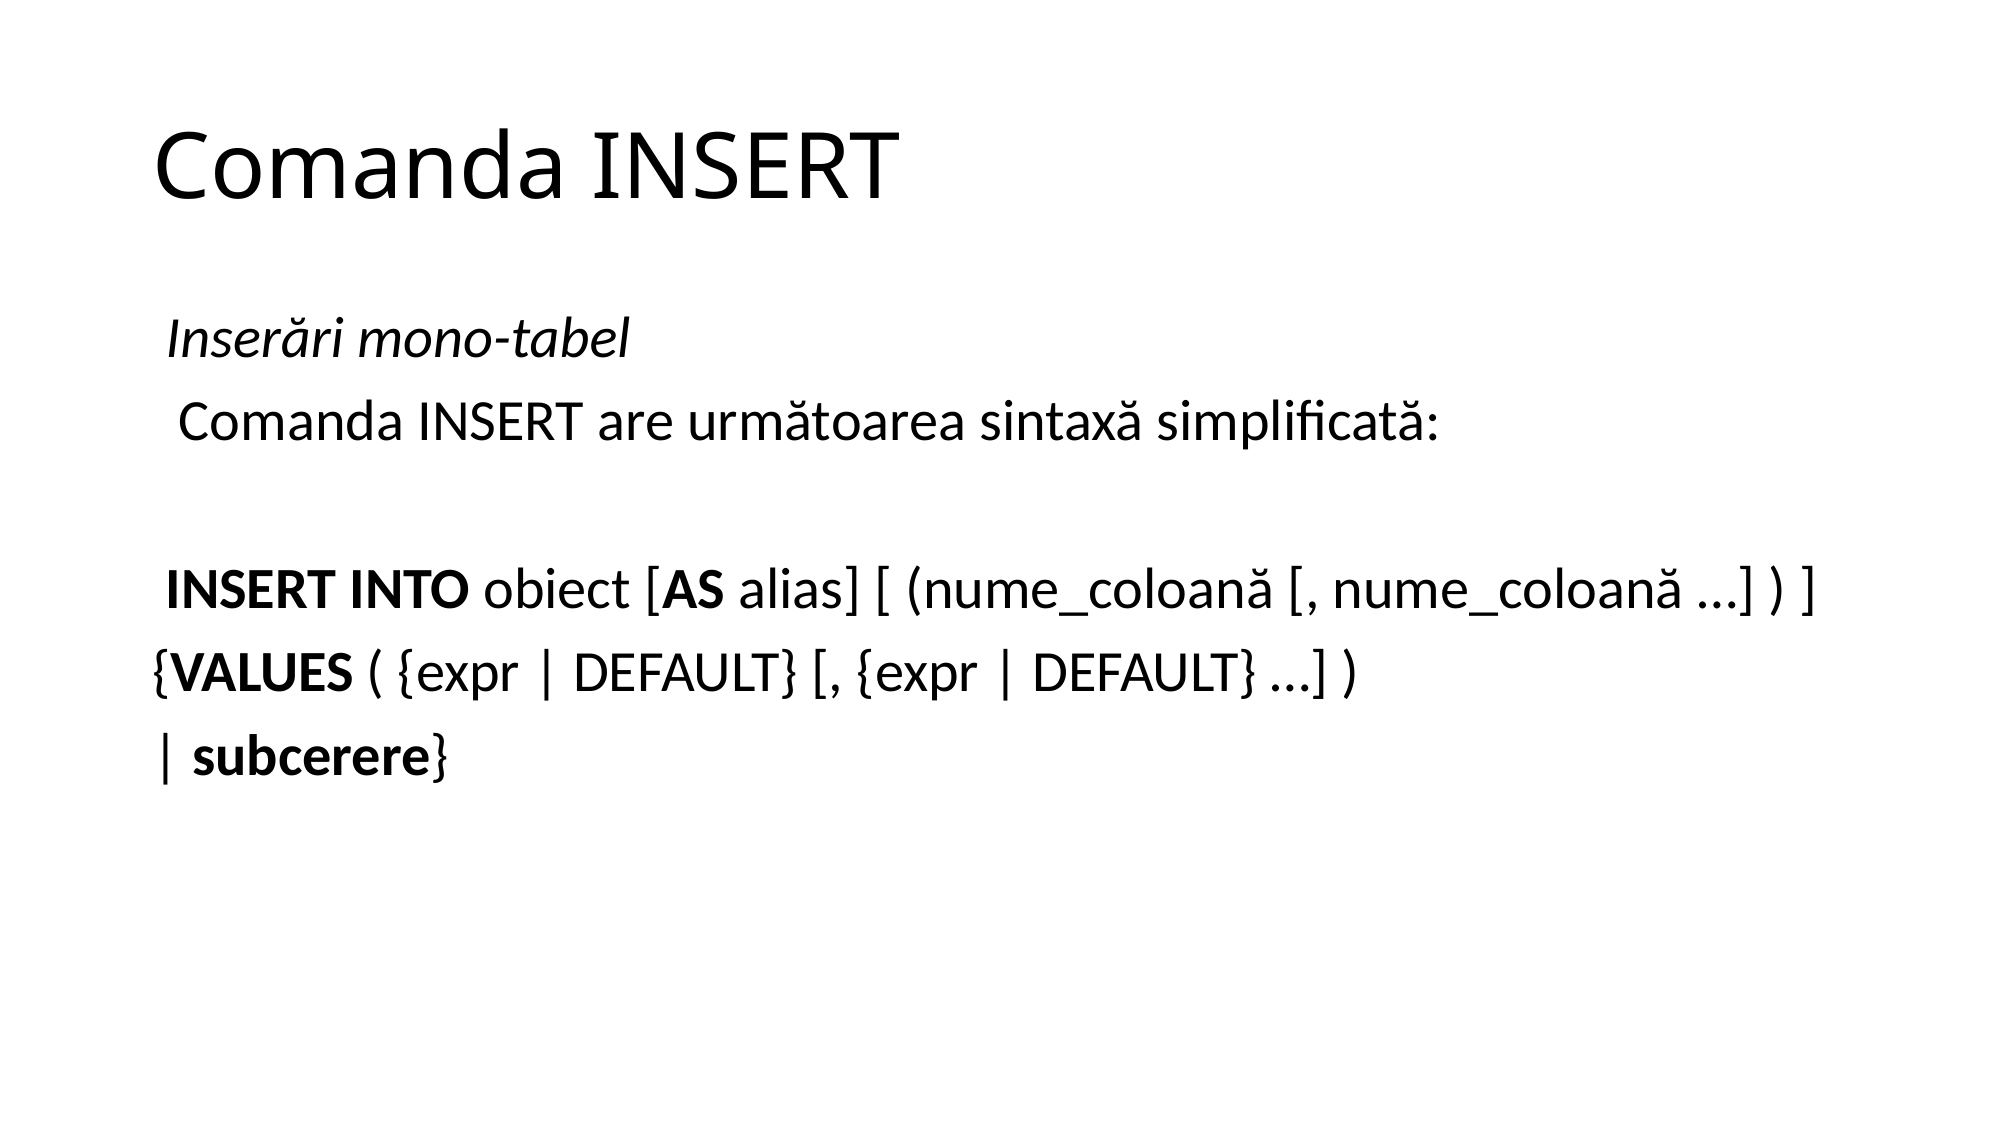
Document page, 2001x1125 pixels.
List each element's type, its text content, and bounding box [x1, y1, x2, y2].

title Comanda INSERT [137, 59, 1863, 278]
list Inserări mono-tabel Comanda INSERT are următoarea sintaxă simplificată: INSERT INTO obiect [AS alias] [ (nume_coloană [, nume_coloană …] ) ] {VALUES ( {expr | DEFAULT} [, {expr | DEFAULT} …] ) | subcerere} [137, 299, 1863, 1014]
